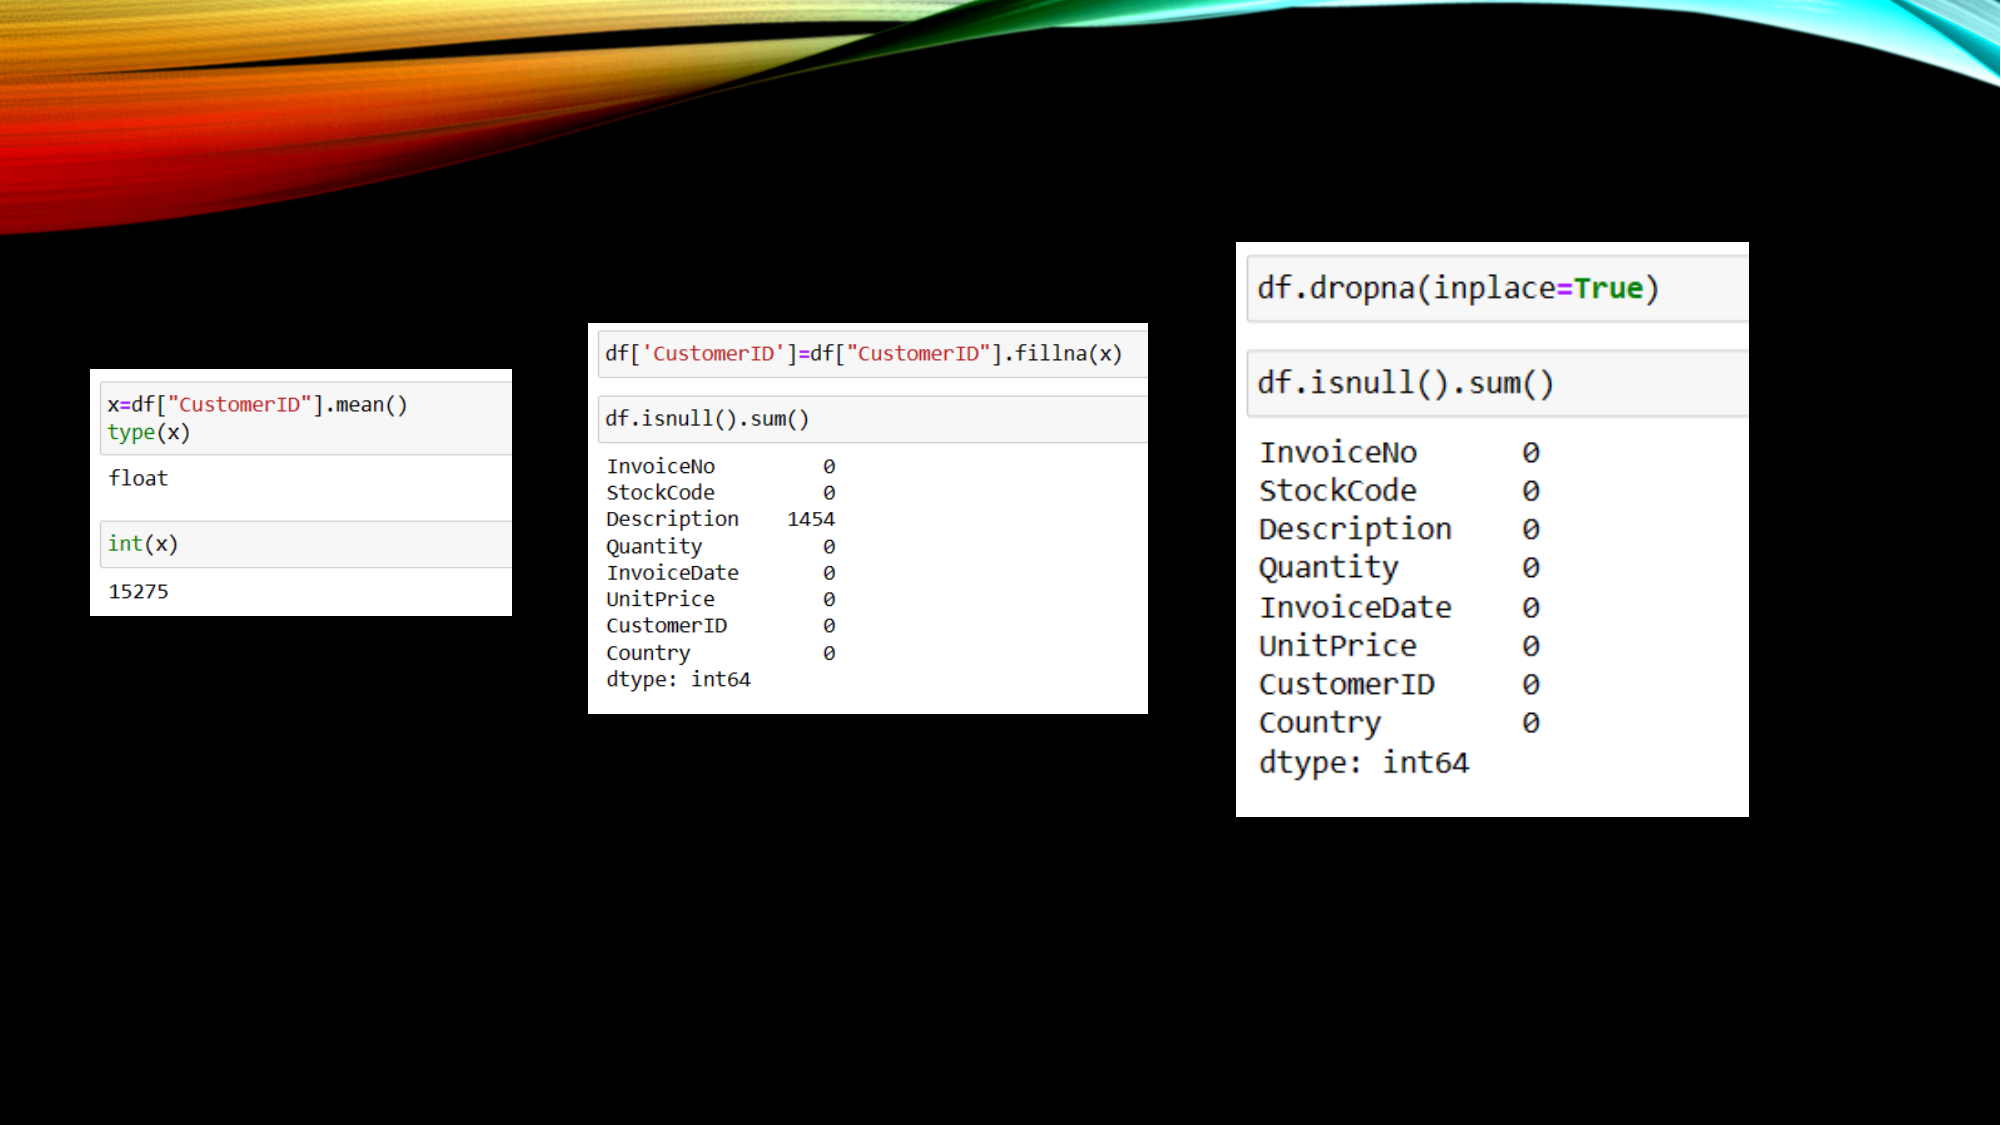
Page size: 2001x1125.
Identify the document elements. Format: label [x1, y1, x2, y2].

list [89, 368, 512, 616]
picture [1236, 242, 1749, 817]
title [474, 125, 1888, 338]
picture [588, 322, 1148, 714]
picture [0, 0, 2000, 237]
